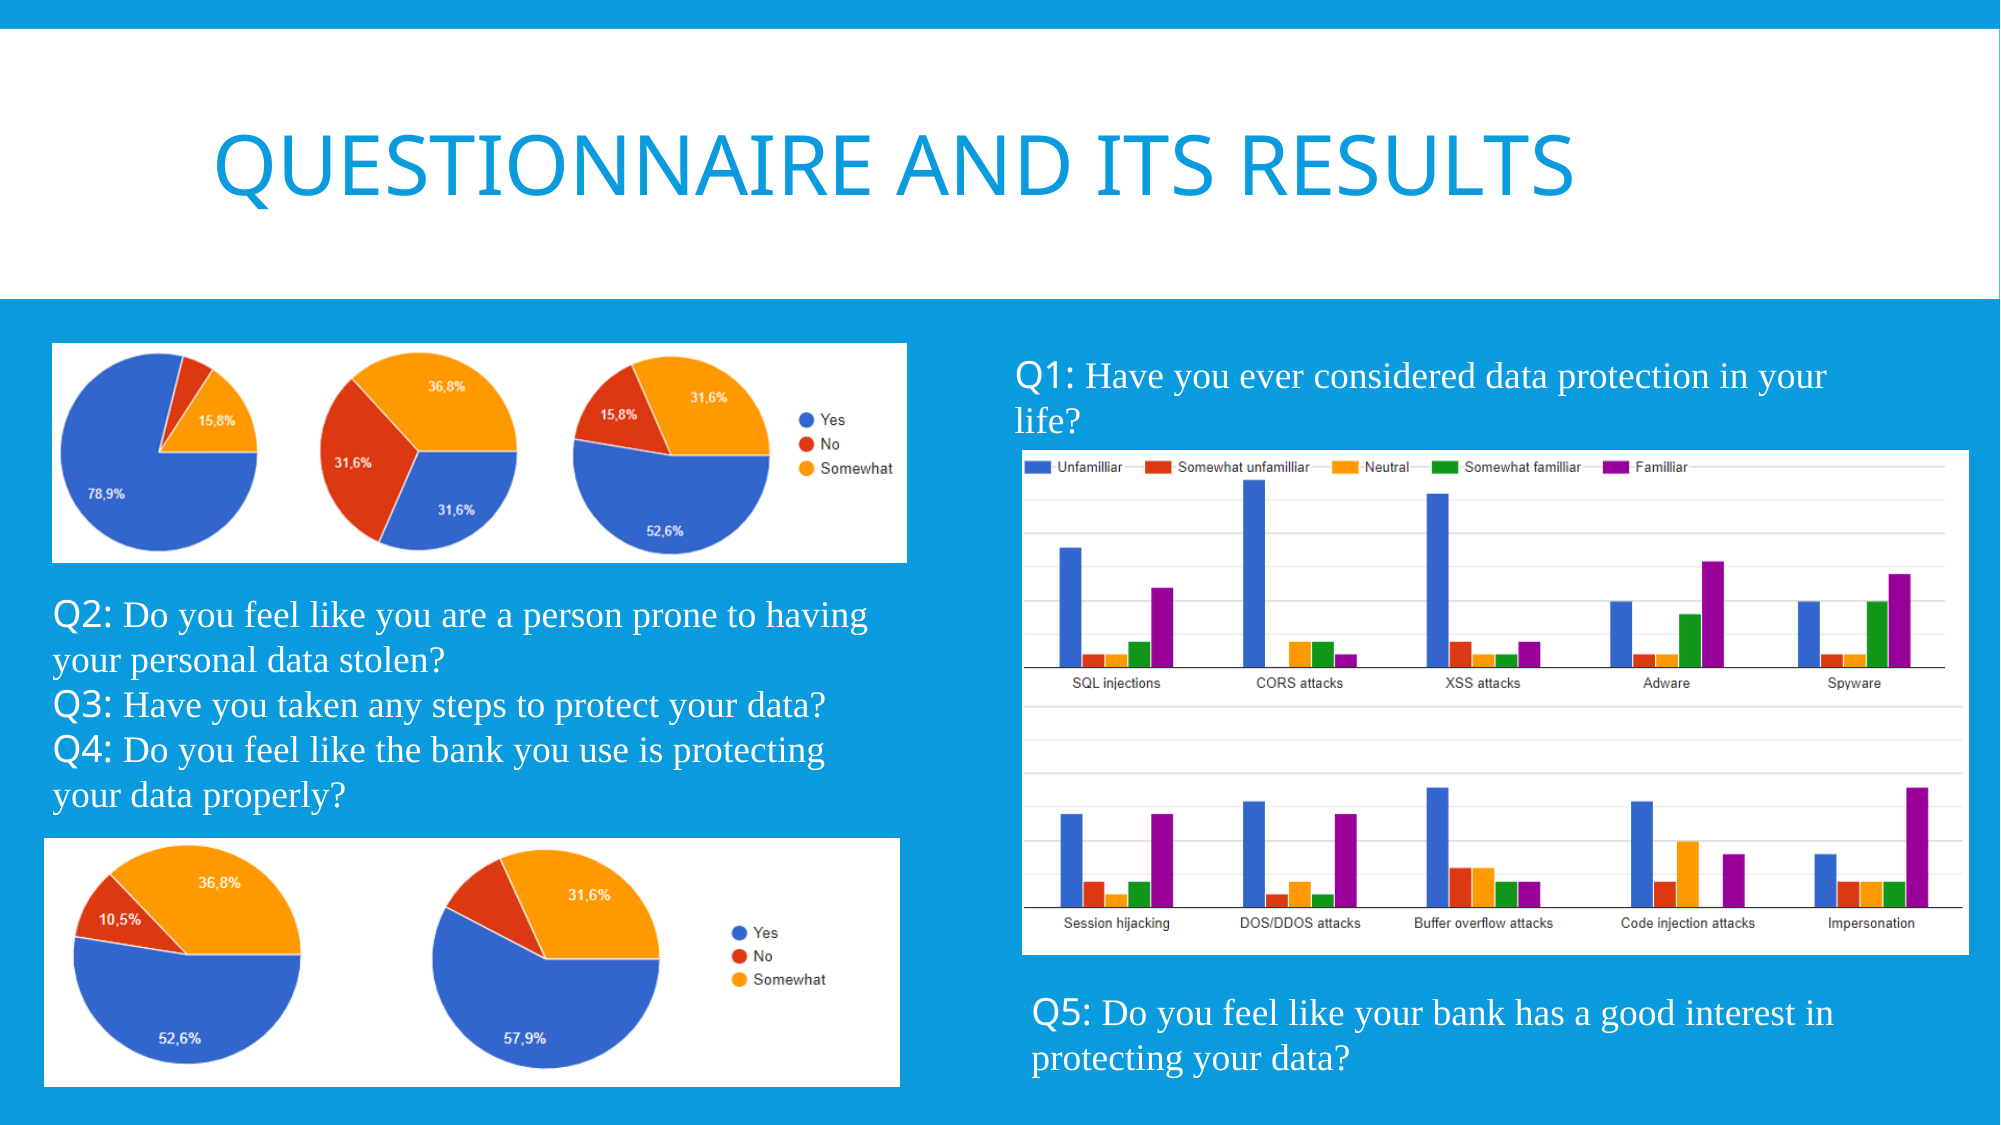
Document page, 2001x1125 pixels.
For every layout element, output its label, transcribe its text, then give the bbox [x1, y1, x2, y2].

text_box Q5: Do you feel like your bank has a good interest in protecting your data? [1016, 980, 1956, 1085]
picture [45, 839, 899, 1086]
title Questionnaire and its results [197, 46, 1803, 295]
text_box Q2: Do you feel like you are a person prone to having your personal data stolen? Q3: Have you taken any steps to protect your data? Q4: Do you feel like the bank you use is protecting your data properly? [37, 582, 907, 823]
text_box Q1: Have you ever considered data protection in your life? [999, 343, 1918, 449]
picture [53, 344, 906, 562]
picture [1023, 451, 1968, 954]
